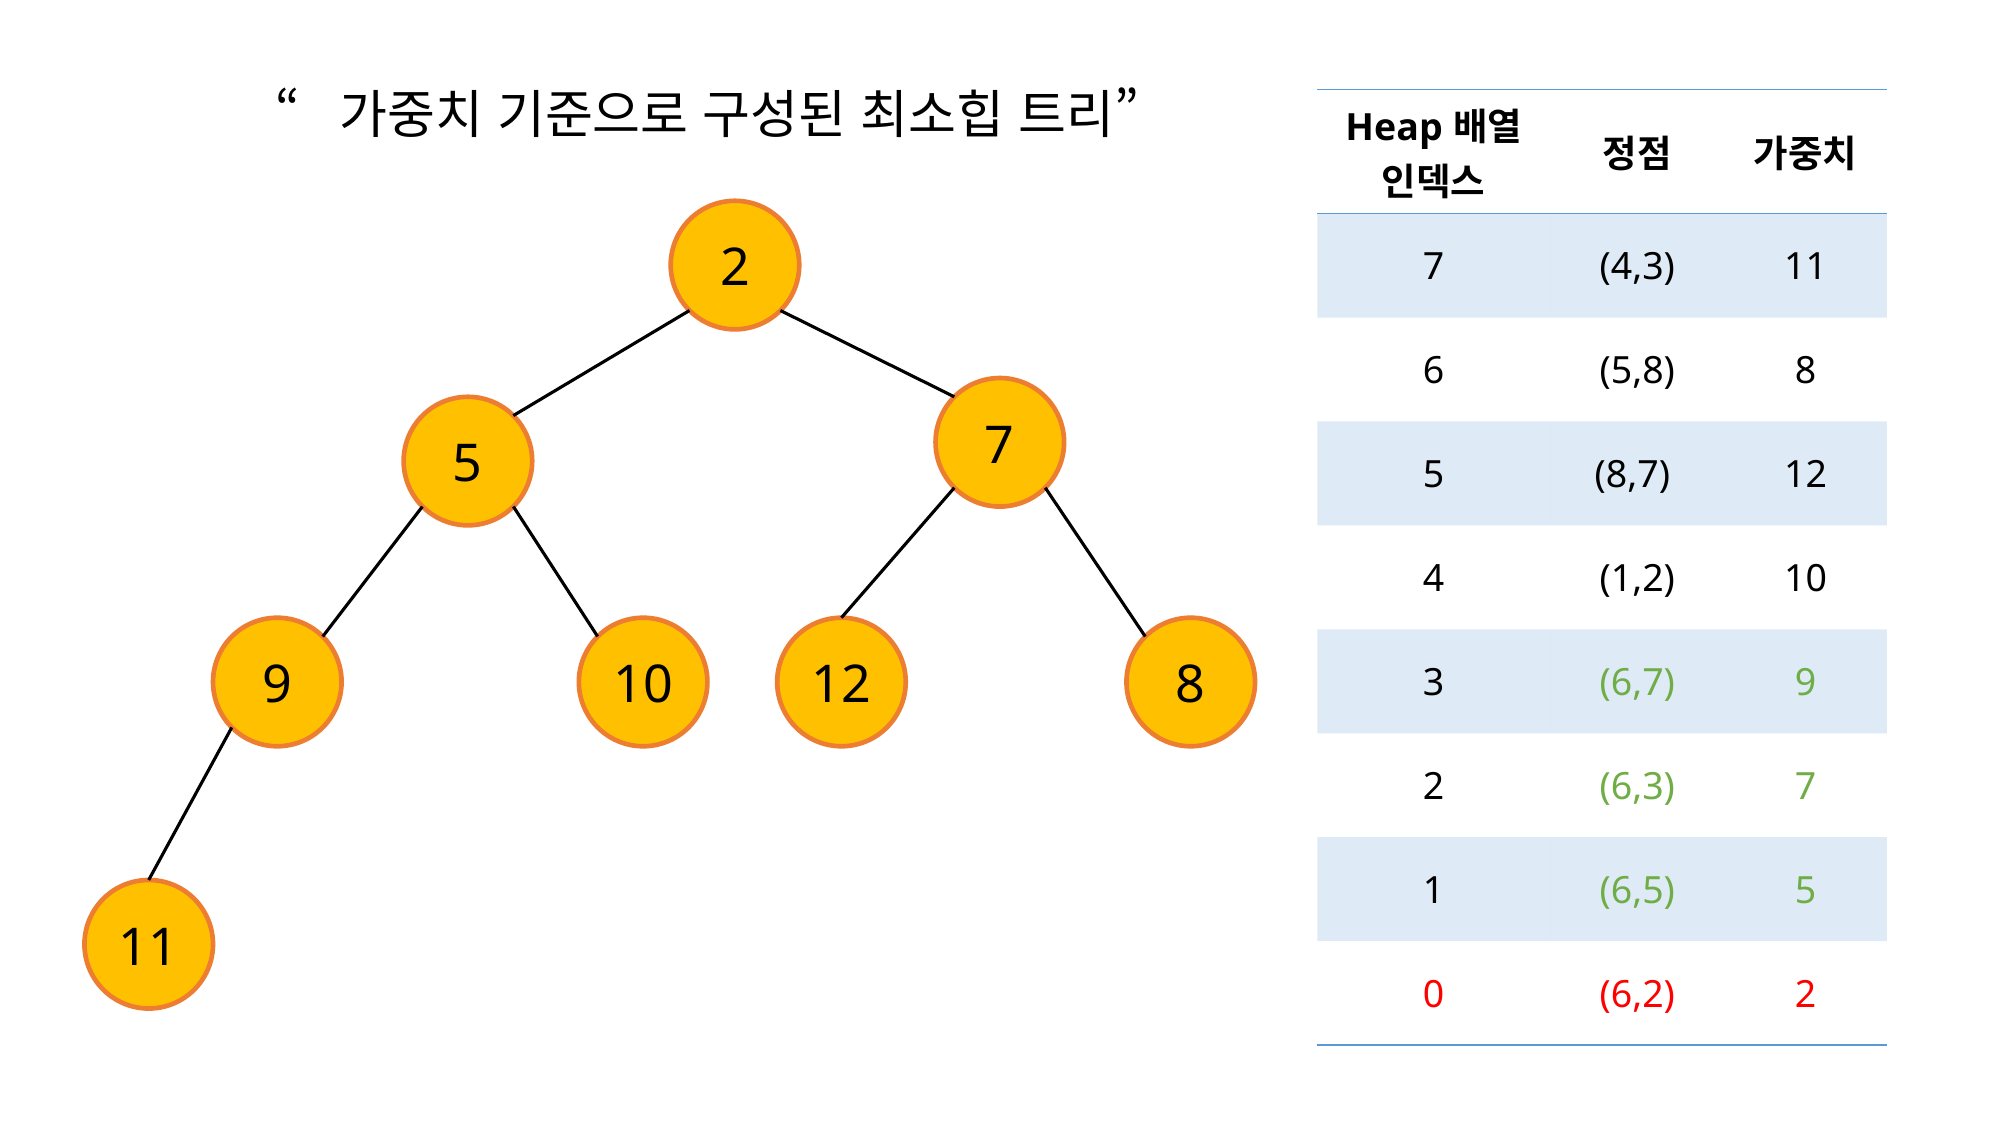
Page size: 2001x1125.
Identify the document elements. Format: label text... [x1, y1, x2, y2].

table_header 가중치 [1725, 90, 1887, 213]
table_cell (1,2) [1550, 525, 1725, 629]
table_cell 11 [1725, 214, 1887, 318]
text_box 5 [402, 395, 534, 527]
table_cell 8 [1725, 318, 1887, 421]
text_box 7 [934, 376, 1066, 508]
table_cell 9 [1725, 629, 1887, 733]
text_box 10 [577, 616, 709, 748]
table_cell 4 [1317, 525, 1550, 629]
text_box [780, 310, 955, 397]
table_cell 3 [1317, 629, 1550, 733]
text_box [1045, 487, 1146, 637]
text_box 8 [1125, 616, 1257, 748]
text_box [322, 506, 423, 637]
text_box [148, 727, 232, 880]
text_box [513, 310, 690, 416]
table_cell 7 [1317, 214, 1550, 318]
table_cell 0 [1317, 941, 1550, 1044]
text_box 2 [669, 199, 801, 331]
table_cell 7 [1725, 733, 1887, 837]
table_cell (4,3) [1550, 214, 1725, 318]
table_header Heap배열 인덱스 [1317, 90, 1550, 213]
table_cell (5,8) [1550, 318, 1725, 421]
text_box “가중치 기준으로 구성된 최소힙 트리” [260, 73, 1154, 152]
table_cell (6,7) [1550, 629, 1725, 733]
table_cell 6 [1317, 318, 1550, 421]
table_cell (6,5) [1550, 837, 1725, 941]
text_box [513, 506, 598, 637]
table_cell (6,3) [1550, 733, 1725, 837]
table_cell 5 [1317, 421, 1550, 525]
table_cell (6,2) [1550, 941, 1725, 1044]
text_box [841, 487, 955, 618]
text_box 12 [776, 616, 907, 748]
table_cell 5 [1725, 837, 1887, 941]
table_header 정점 [1550, 90, 1725, 213]
table_cell (8,7) [1550, 421, 1725, 525]
table_cell 2 [1317, 733, 1550, 837]
table_cell 1 [1317, 837, 1550, 941]
table_cell 12 [1725, 421, 1887, 525]
table_cell 2 [1725, 941, 1887, 1044]
text_box 9 [211, 616, 343, 748]
text_box 11 [83, 879, 215, 1010]
table_cell 10 [1725, 525, 1887, 629]
